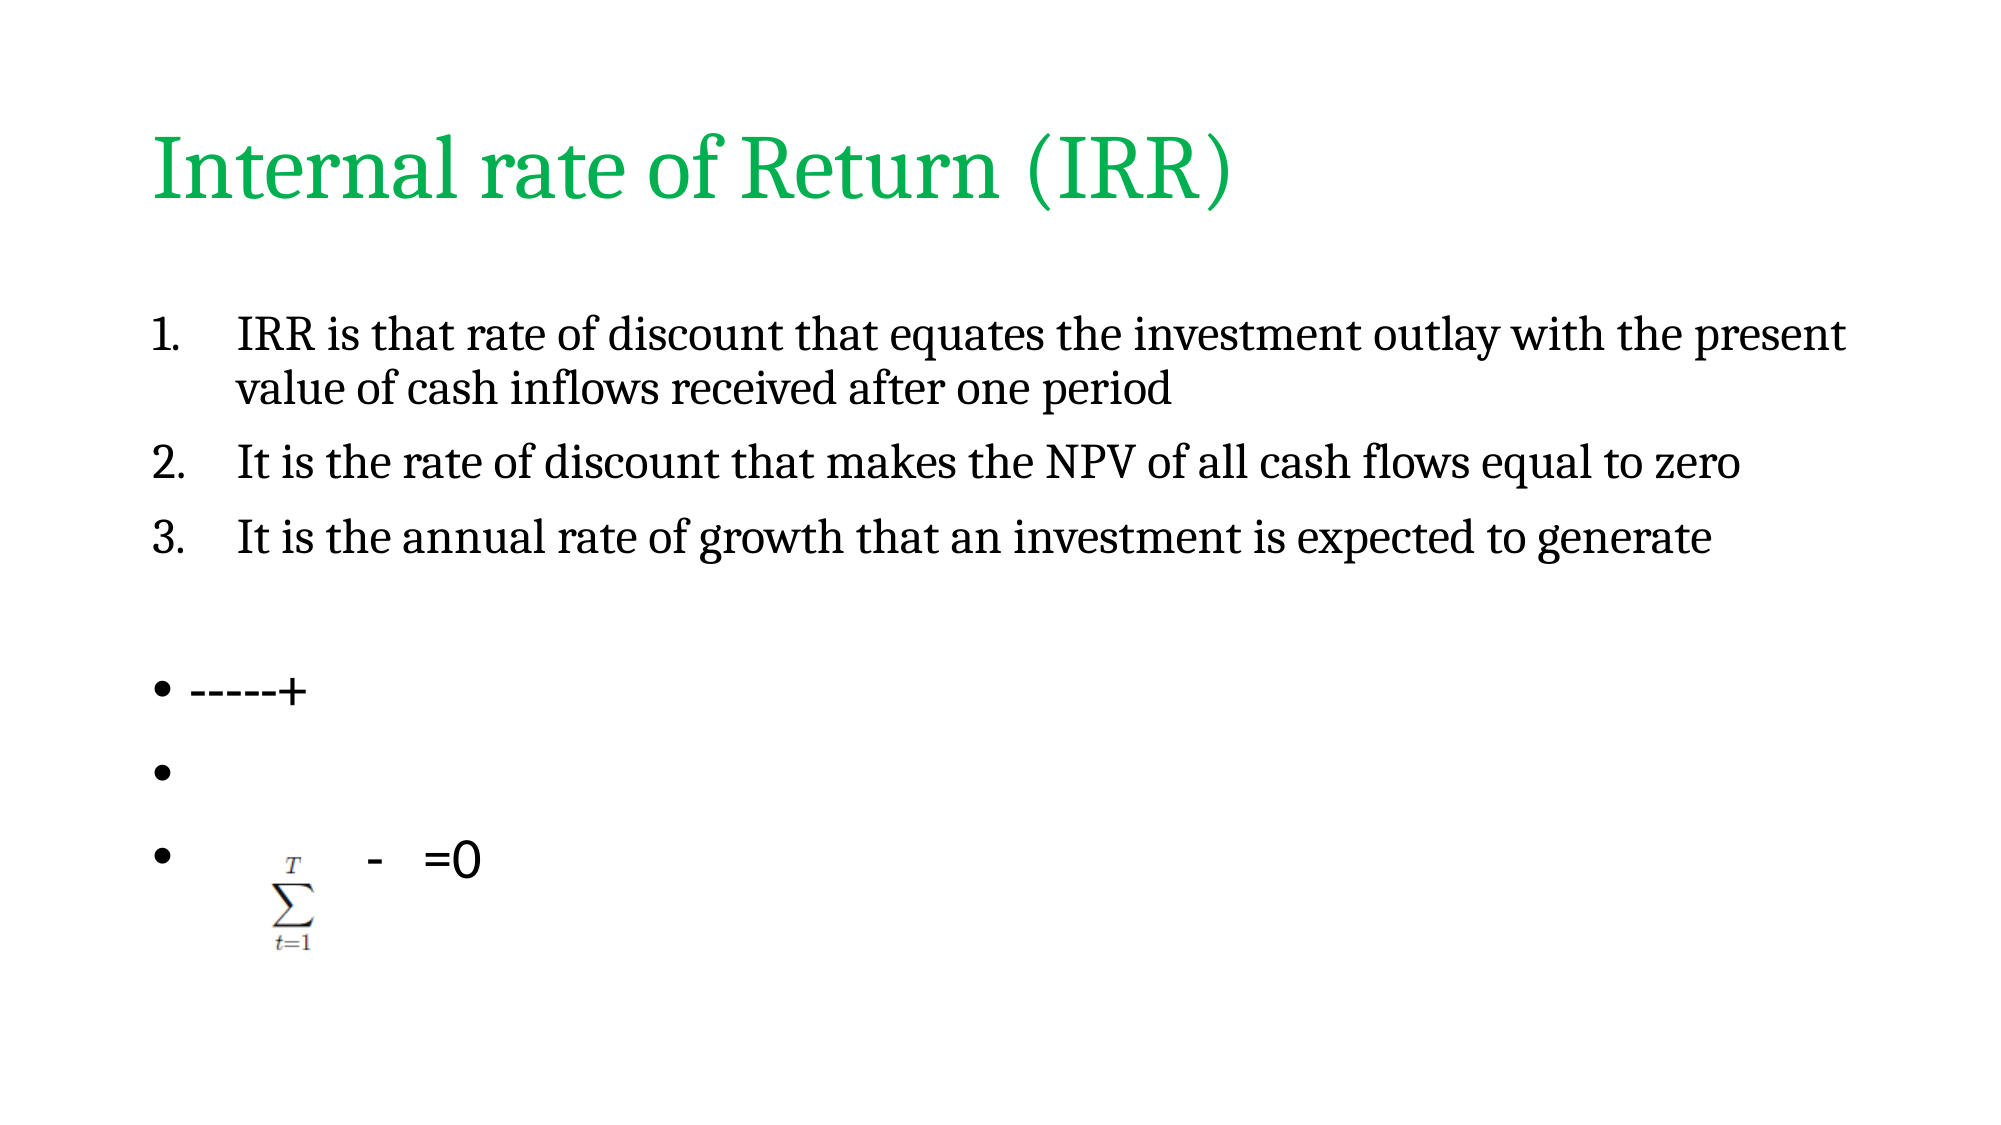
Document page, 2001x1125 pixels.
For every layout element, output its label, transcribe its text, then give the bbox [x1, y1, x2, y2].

title Internal rate of Return (IRR) [137, 59, 1863, 278]
picture [261, 853, 322, 959]
